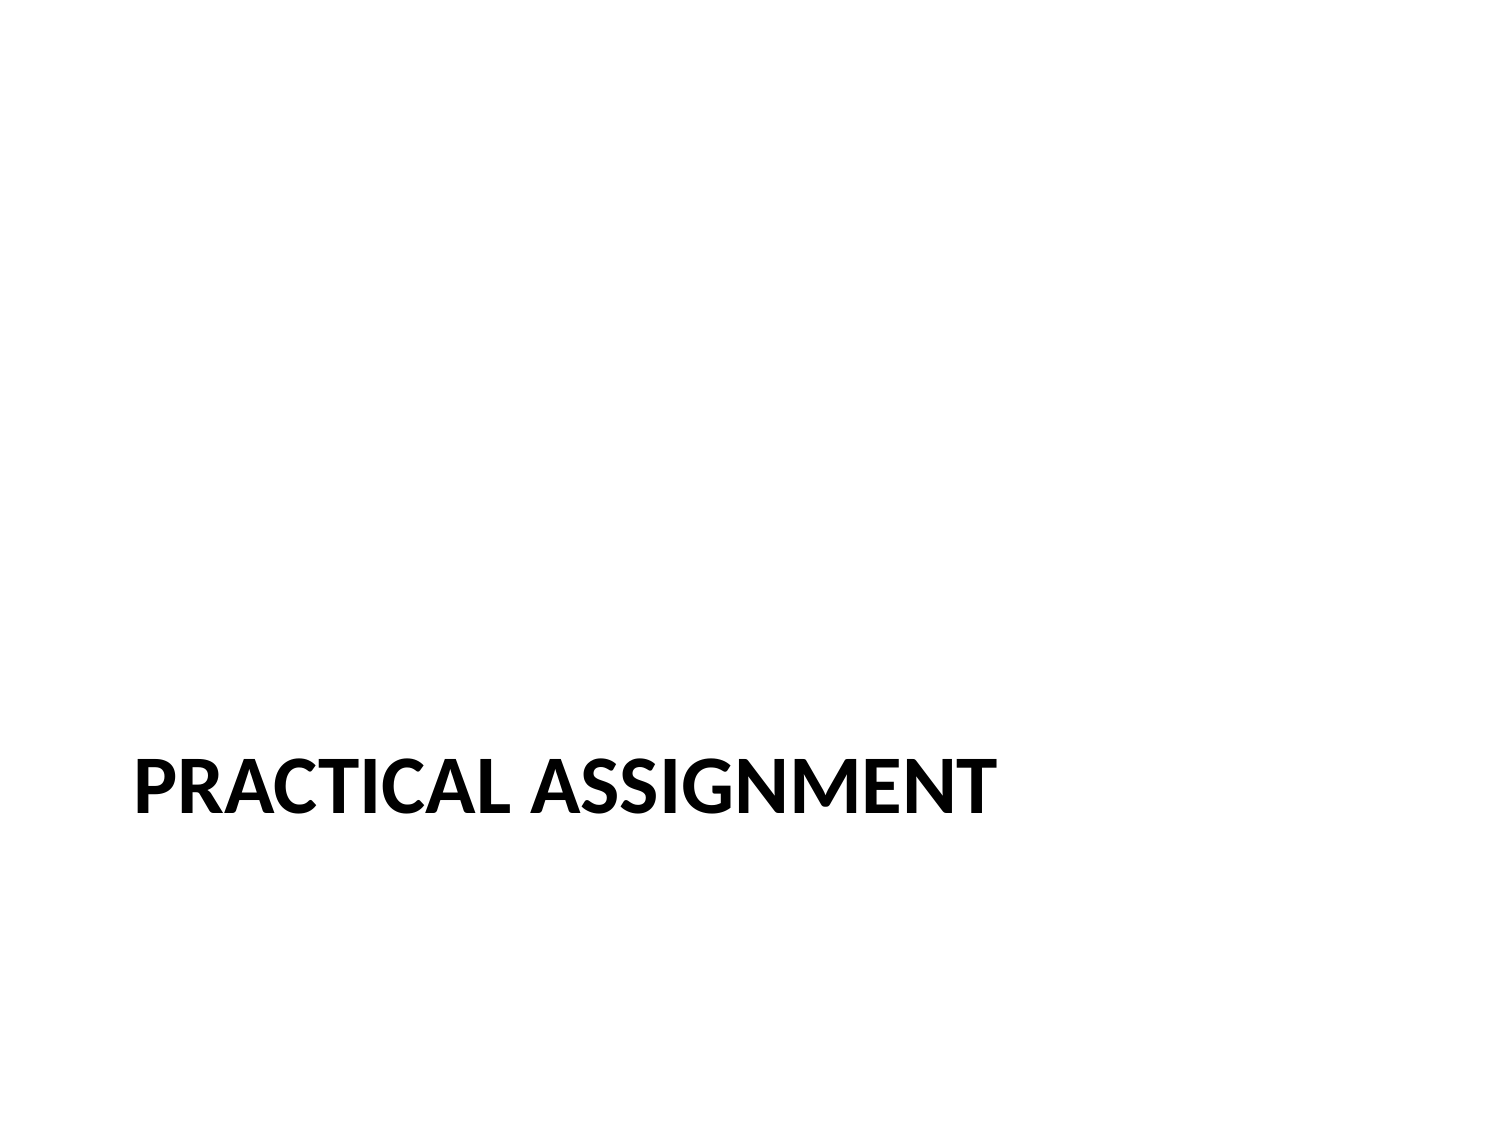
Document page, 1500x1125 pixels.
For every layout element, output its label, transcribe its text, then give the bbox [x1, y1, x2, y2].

title Practical assignment [118, 722, 1394, 947]
